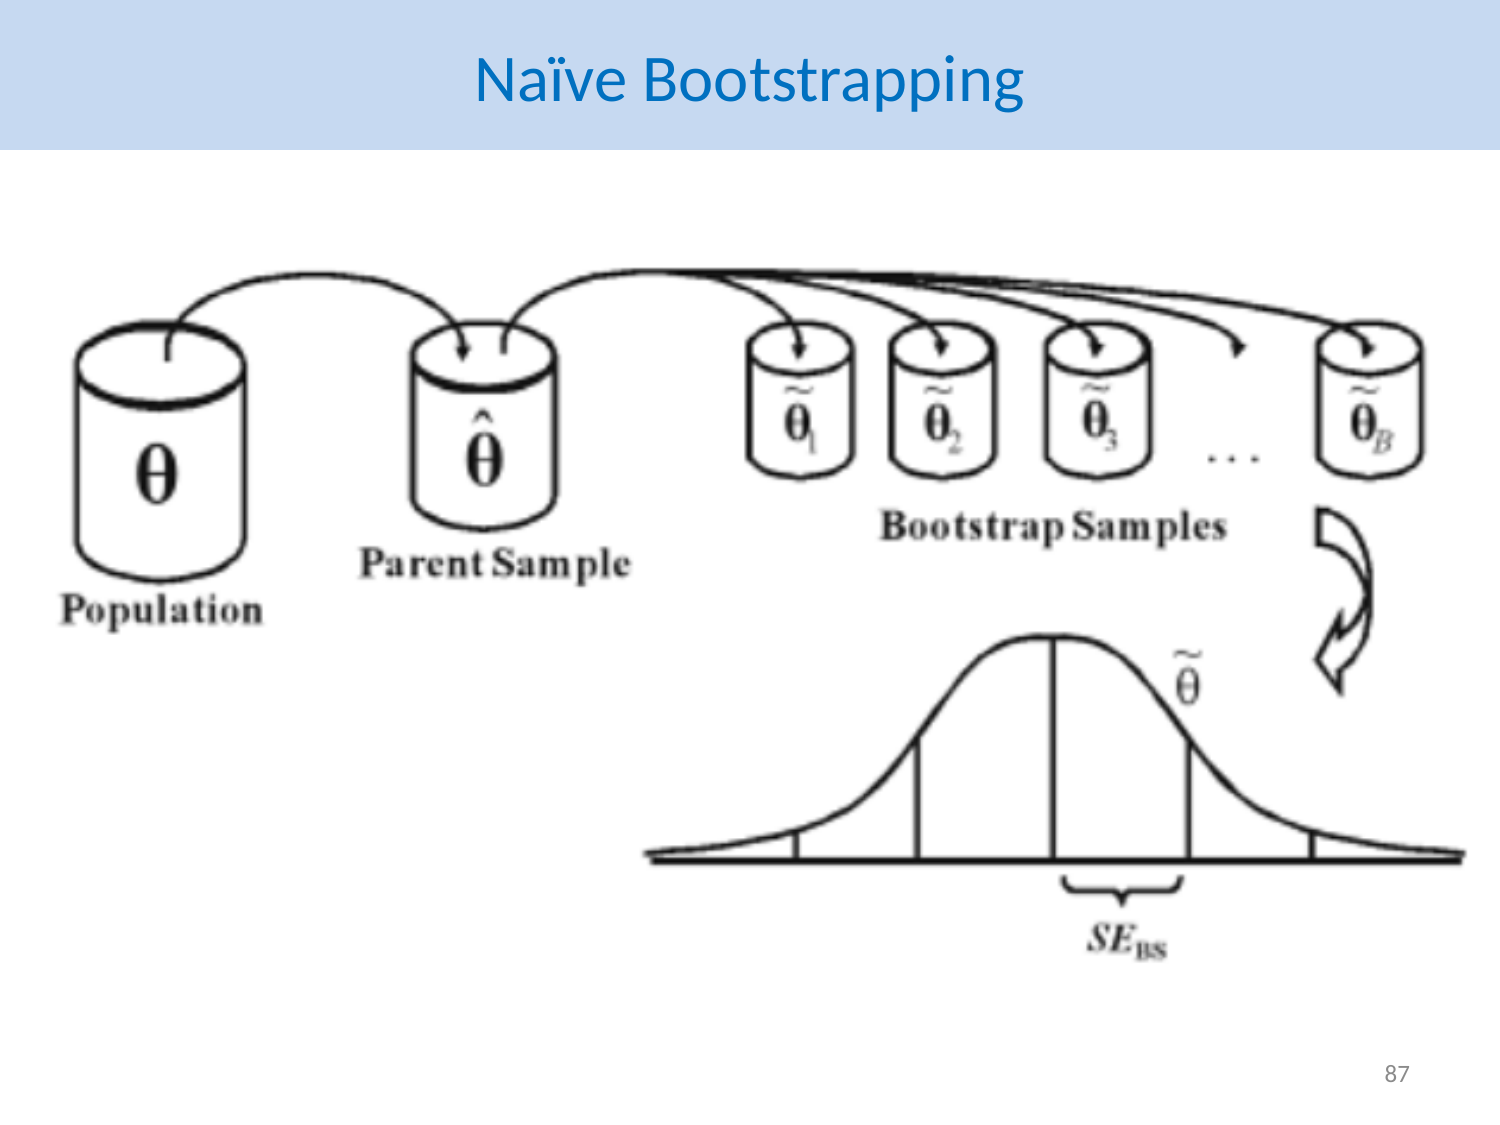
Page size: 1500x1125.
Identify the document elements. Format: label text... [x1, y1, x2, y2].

title Naïve Bootstrapping [0, 0, 1500, 150]
slide_number 87 [1074, 1042, 1425, 1103]
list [54, 257, 1484, 1032]
